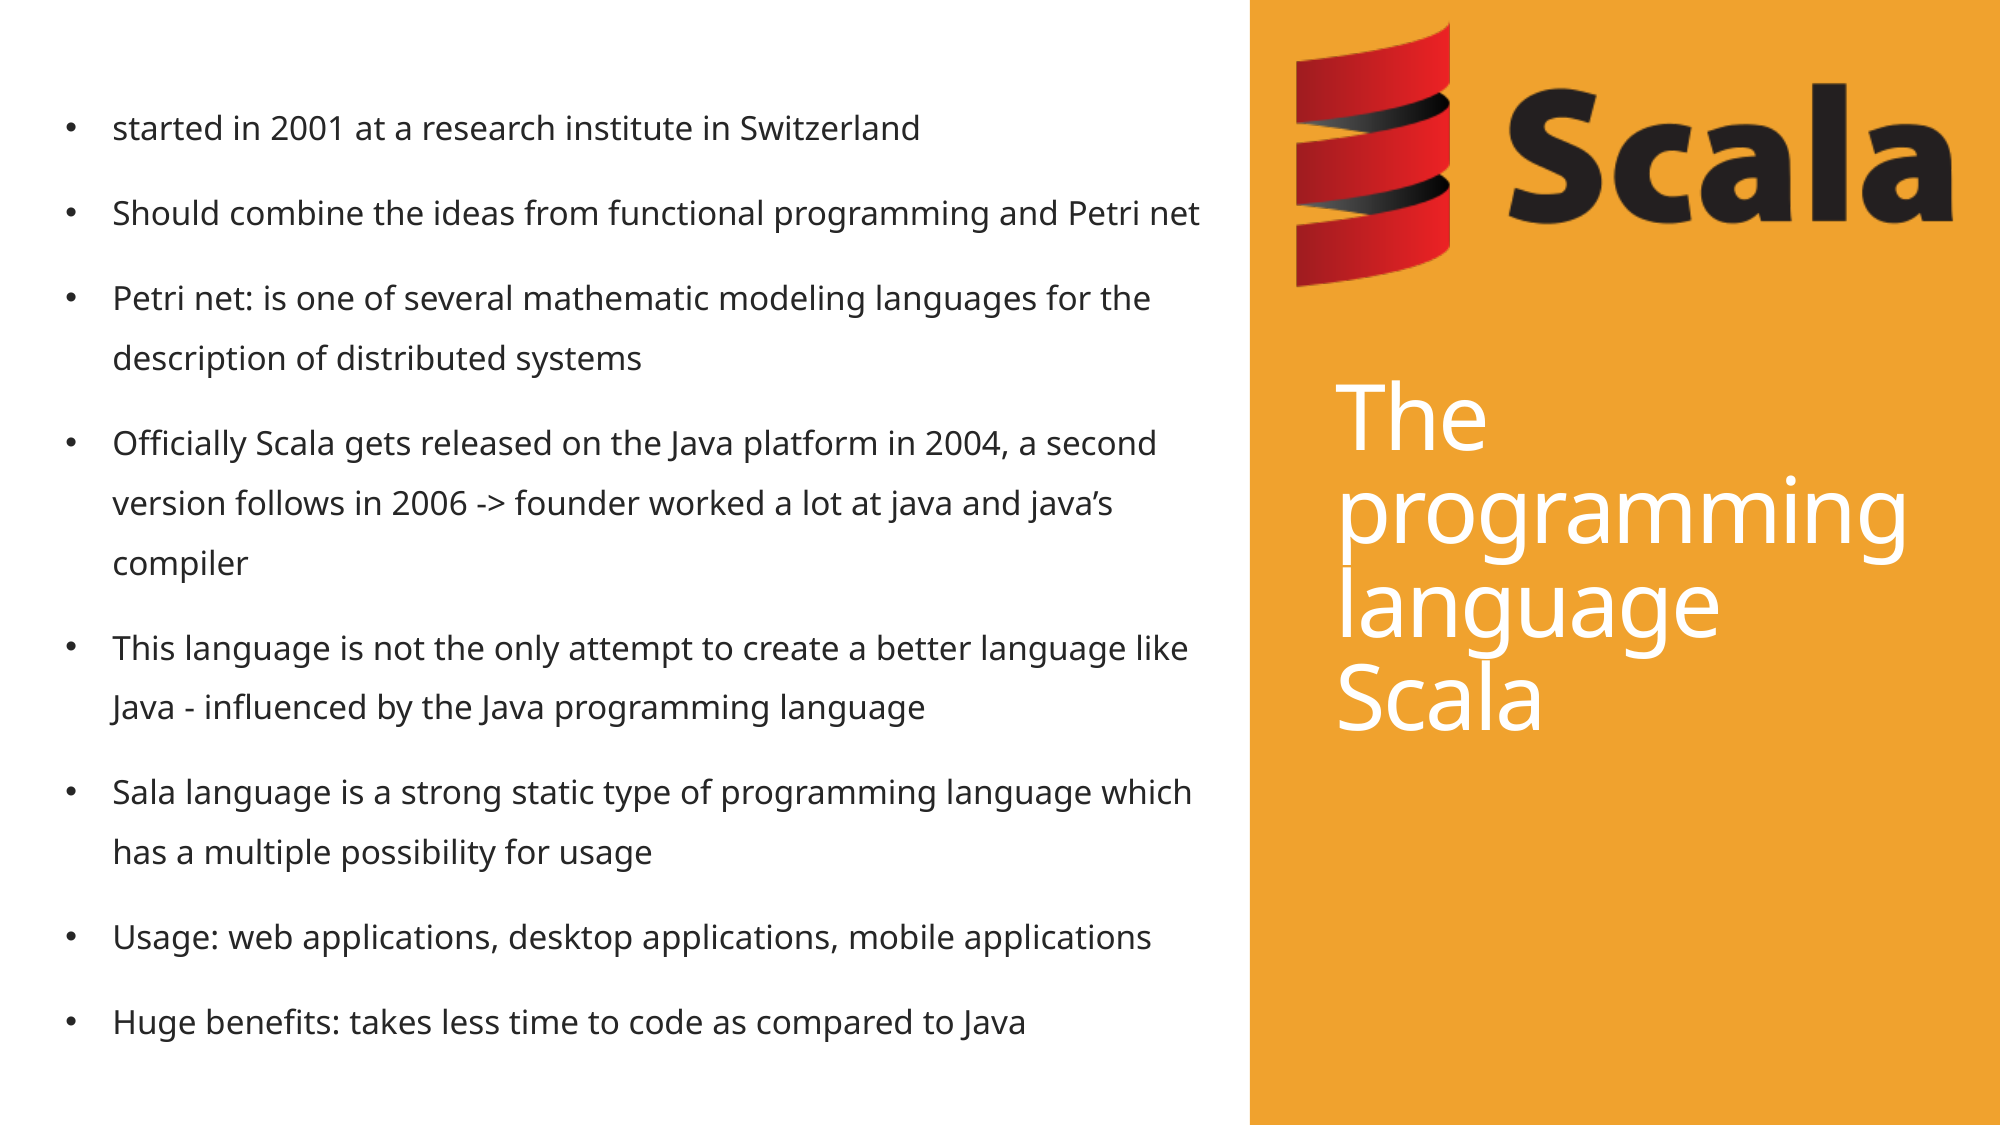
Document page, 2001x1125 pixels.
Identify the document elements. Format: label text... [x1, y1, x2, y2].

list started in 2001 at a research institute in Switzerland Should combine the ideas from functional programming and Petri net Petri net: is one of several mathematic modeling languages for the description of distributed systems Officially Scala gets released on the Java platform in 2004, a second version follows in 2006 -> founder worked a lot at java and java’s compiler This language is not the only attempt to create a better language like Java - influenced by the Java programming language Sala language is a strong static type of programming language which has a multiple possibility for usage Usage: web applications, desktop applications, mobile applications Huge benefits: takes less time to code as compared to Java [50, 155, 1234, 974]
text_box The programming language Scala [1320, 342, 1967, 972]
picture [1249, 0, 2000, 342]
